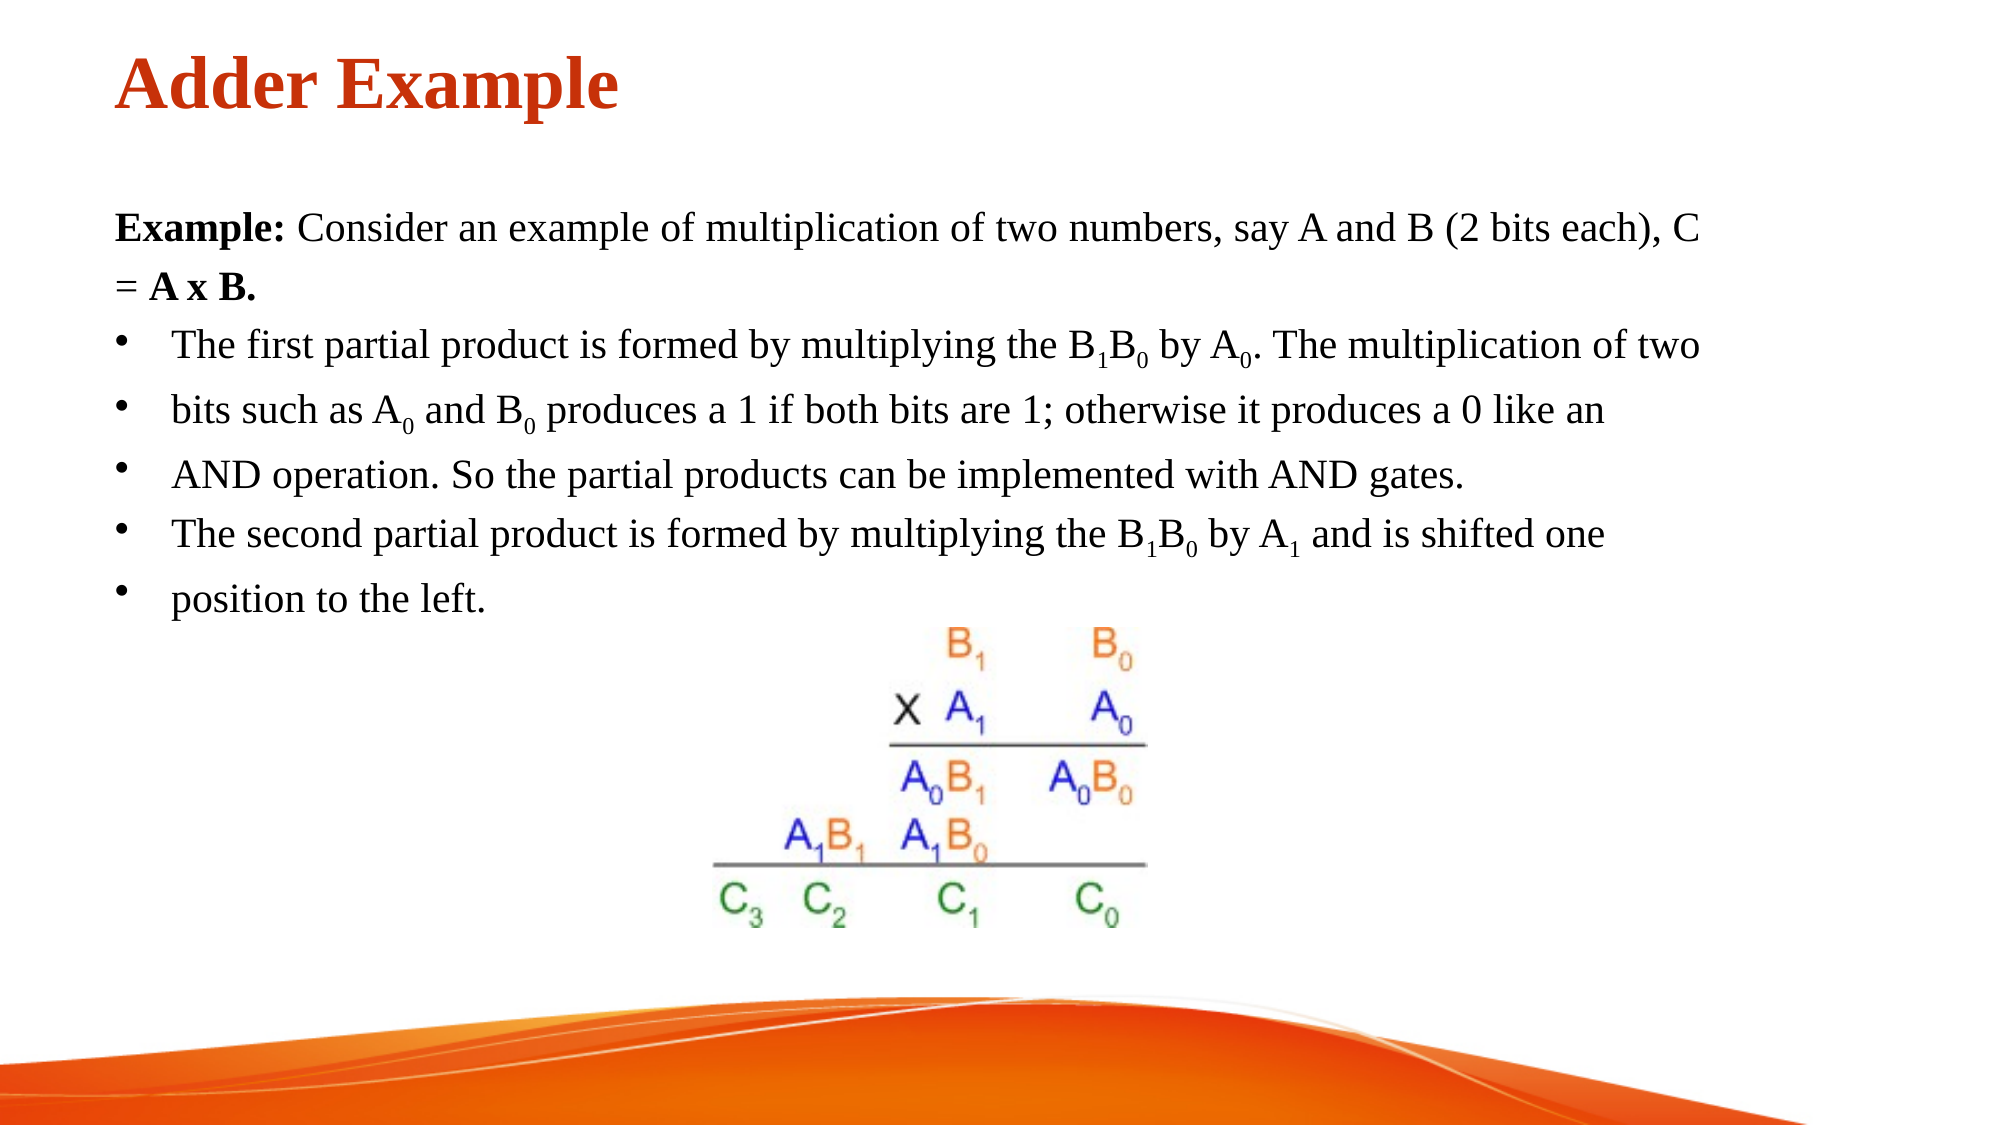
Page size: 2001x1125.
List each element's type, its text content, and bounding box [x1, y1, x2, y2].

list Example: Consider an example of multiplication of two numbers, say A and B (2 bits each), C = A x B.  The first partial product is formed by multiplying the B1B0 by A0. The multiplication of two bits such as A0 and B0 produces a 1 if both bits are 1; otherwise it produces a 0 like an AND operation. So the partial products can be implemented with AND gates. The second partial product is formed by multiplying the B1B0 by A1 and is shifted one position to the left. [99, 192, 1878, 628]
title Adder Example [99, 30, 1901, 127]
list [712, 627, 1148, 928]
picture [0, 0, 2000, 1125]
